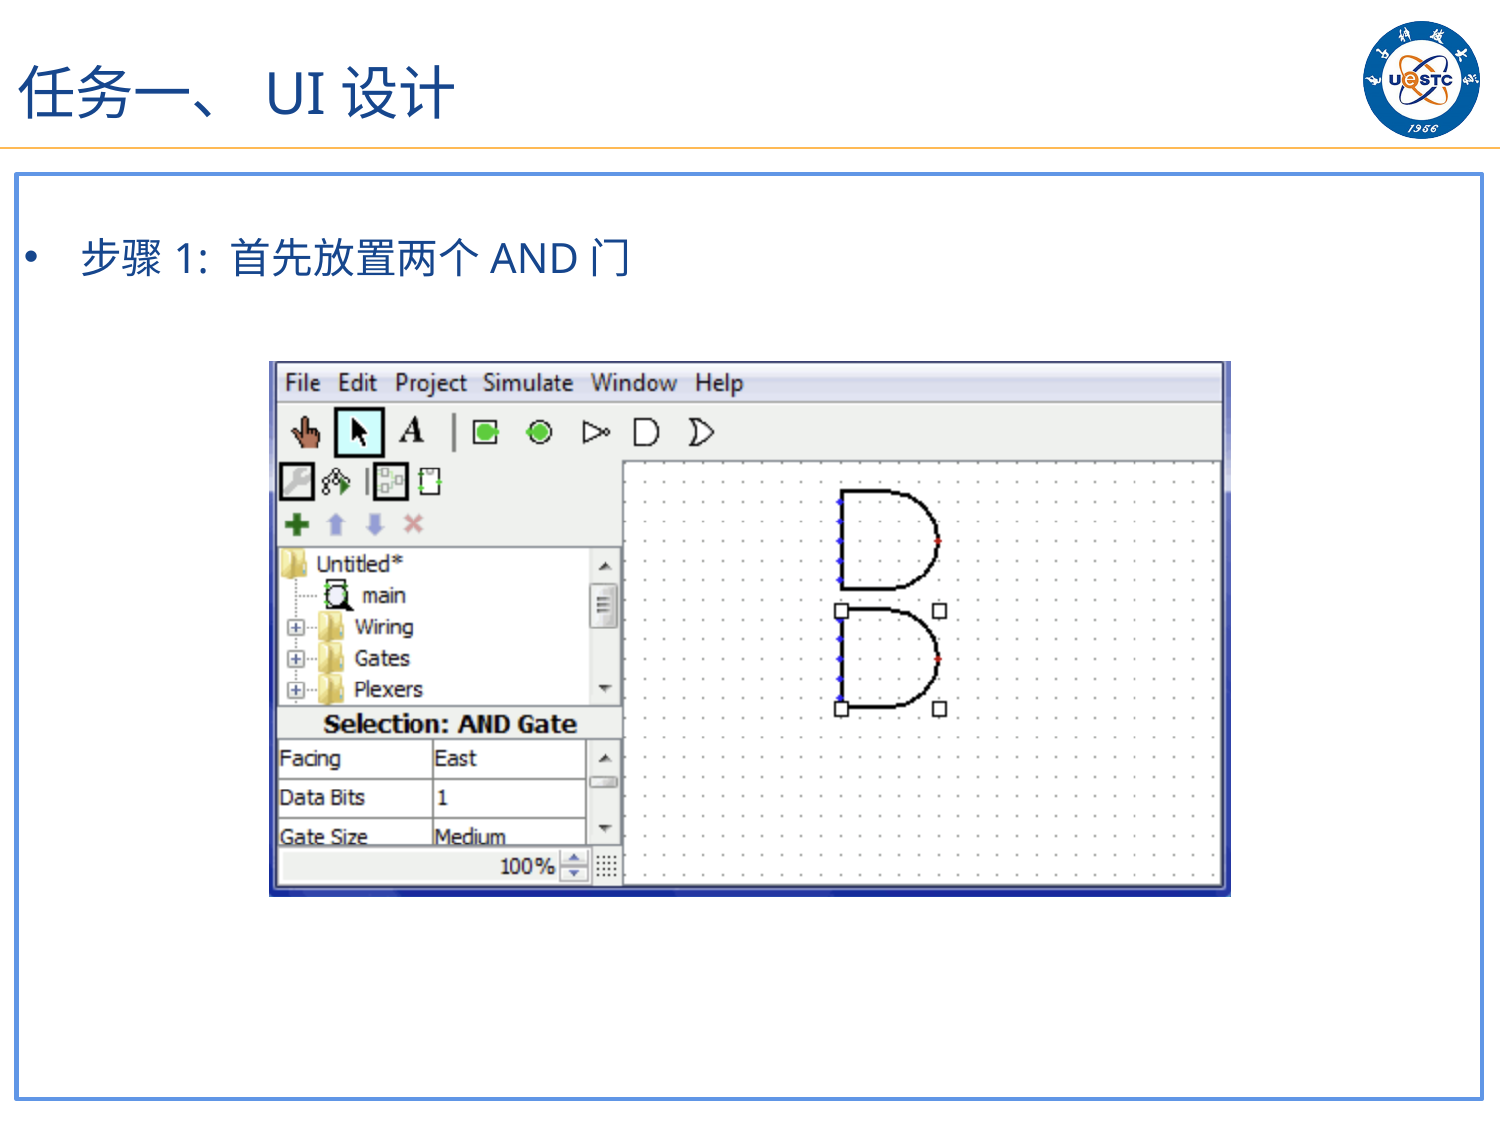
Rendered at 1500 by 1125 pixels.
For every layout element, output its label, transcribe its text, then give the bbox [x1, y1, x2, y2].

picture [1363, 21, 1481, 139]
picture [268, 361, 1232, 897]
text_box 步骤1: 首先放置两个AND门 [14, 172, 1484, 1101]
text_box 任务一、UI设计 [9, 14, 1340, 134]
